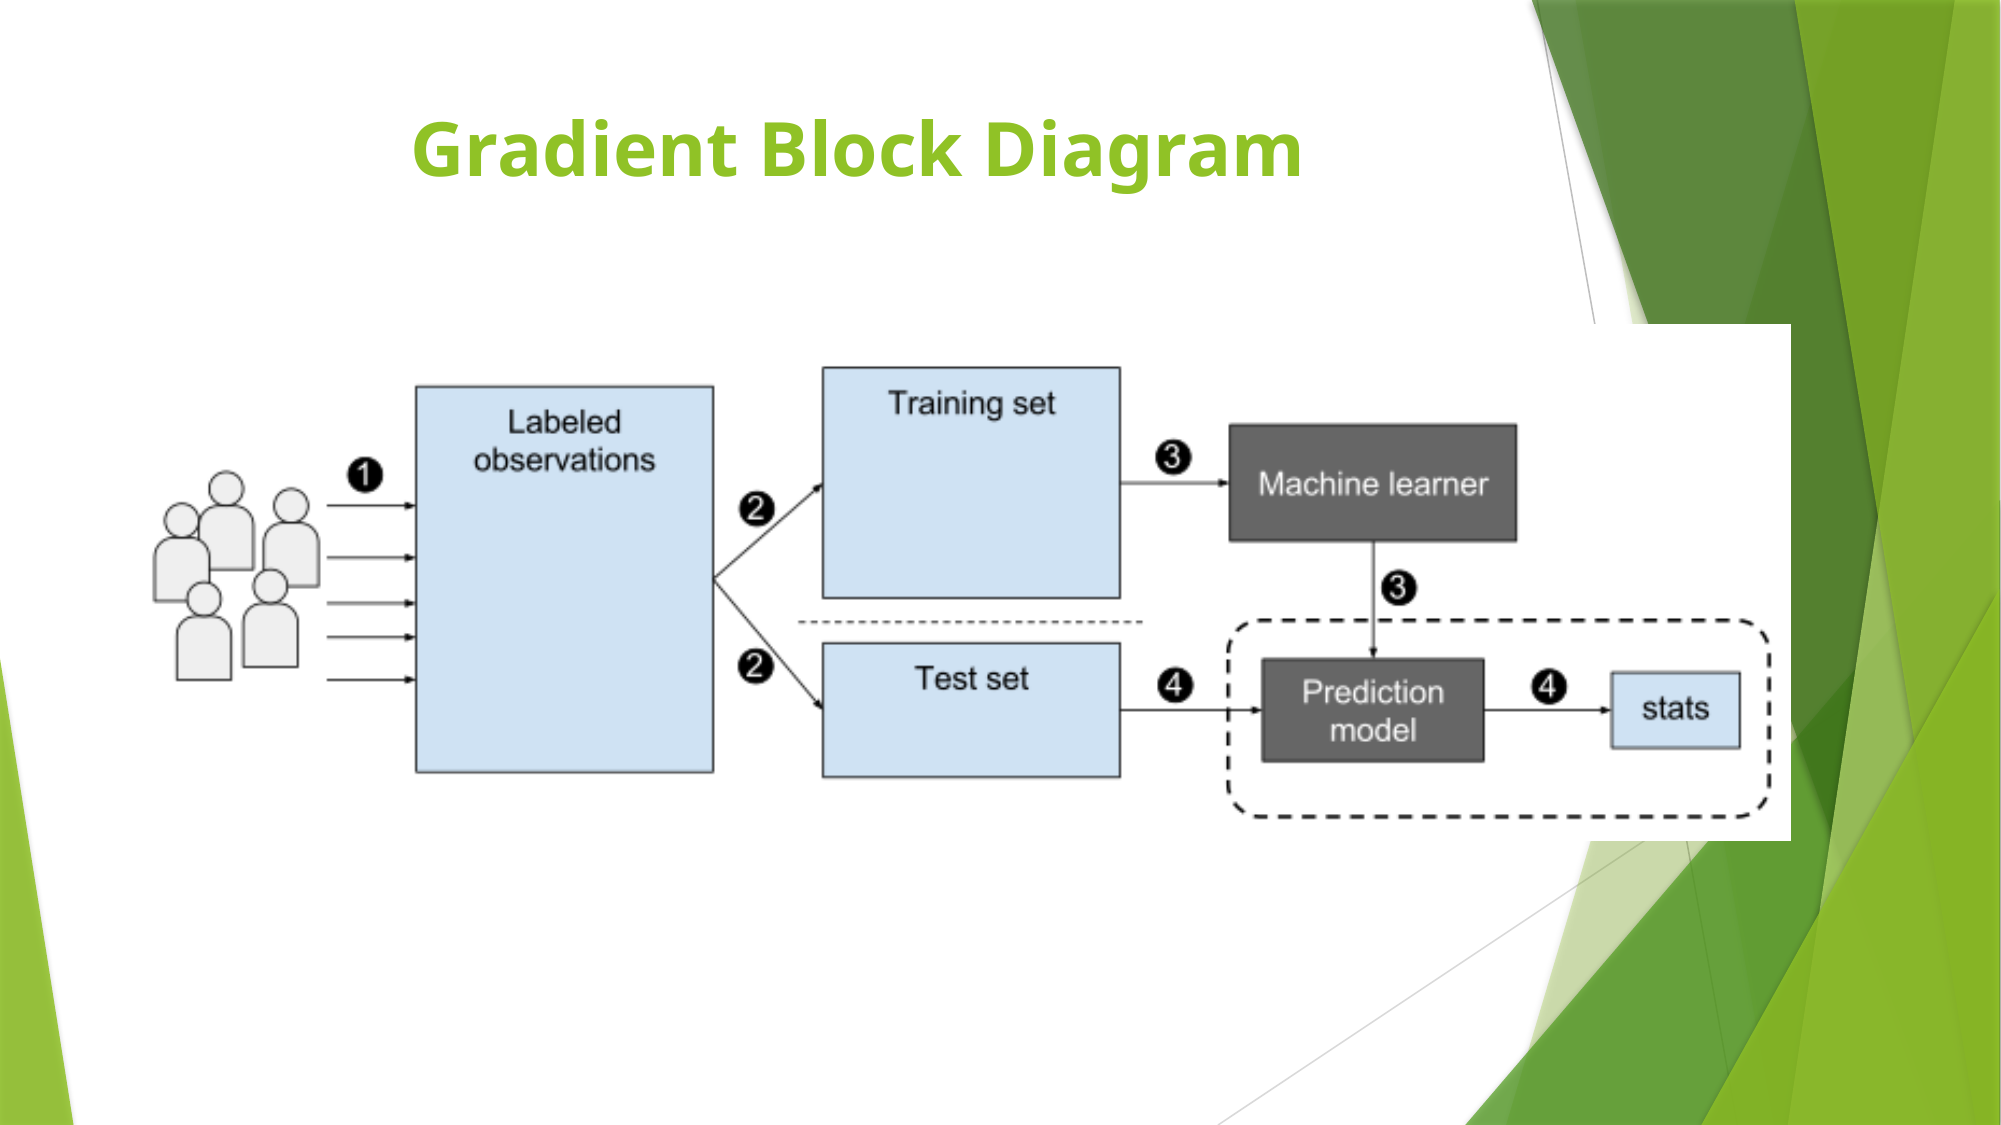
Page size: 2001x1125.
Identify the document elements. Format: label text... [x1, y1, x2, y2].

title Gradient Block Diagram [153, 93, 1564, 201]
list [138, 324, 1791, 842]
